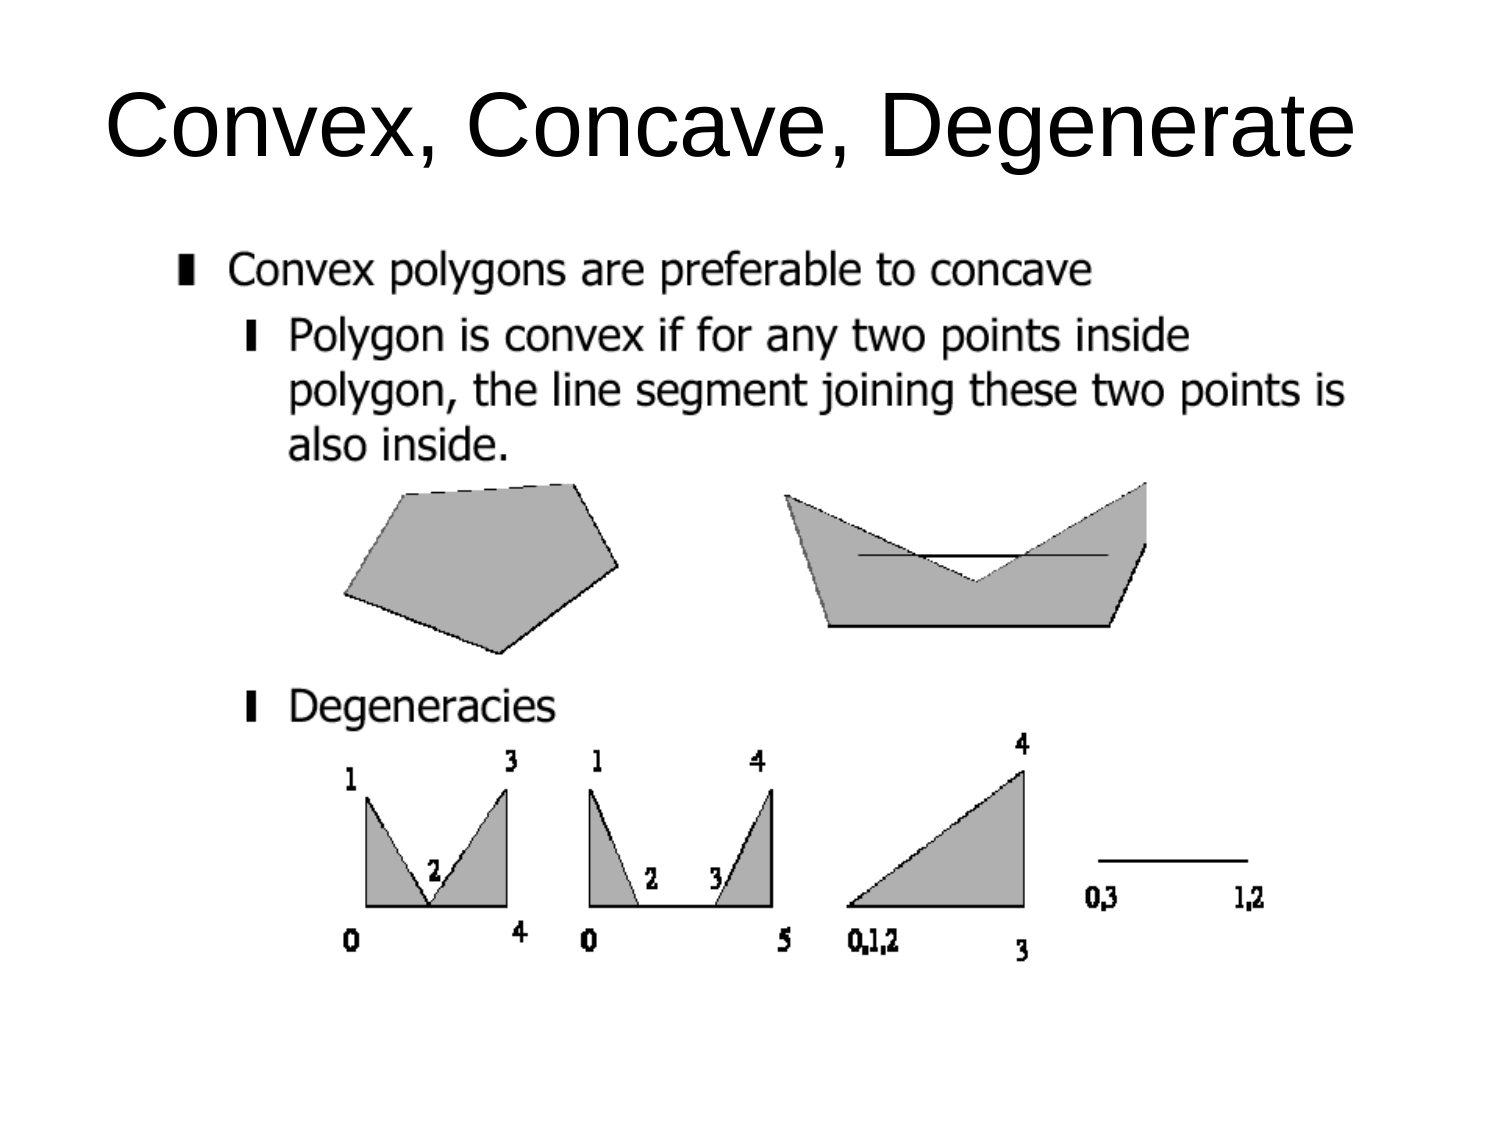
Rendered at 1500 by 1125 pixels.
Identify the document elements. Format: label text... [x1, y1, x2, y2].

picture [149, 237, 1365, 974]
title Convex, Concave, Degenerate [56, 63, 1407, 177]
